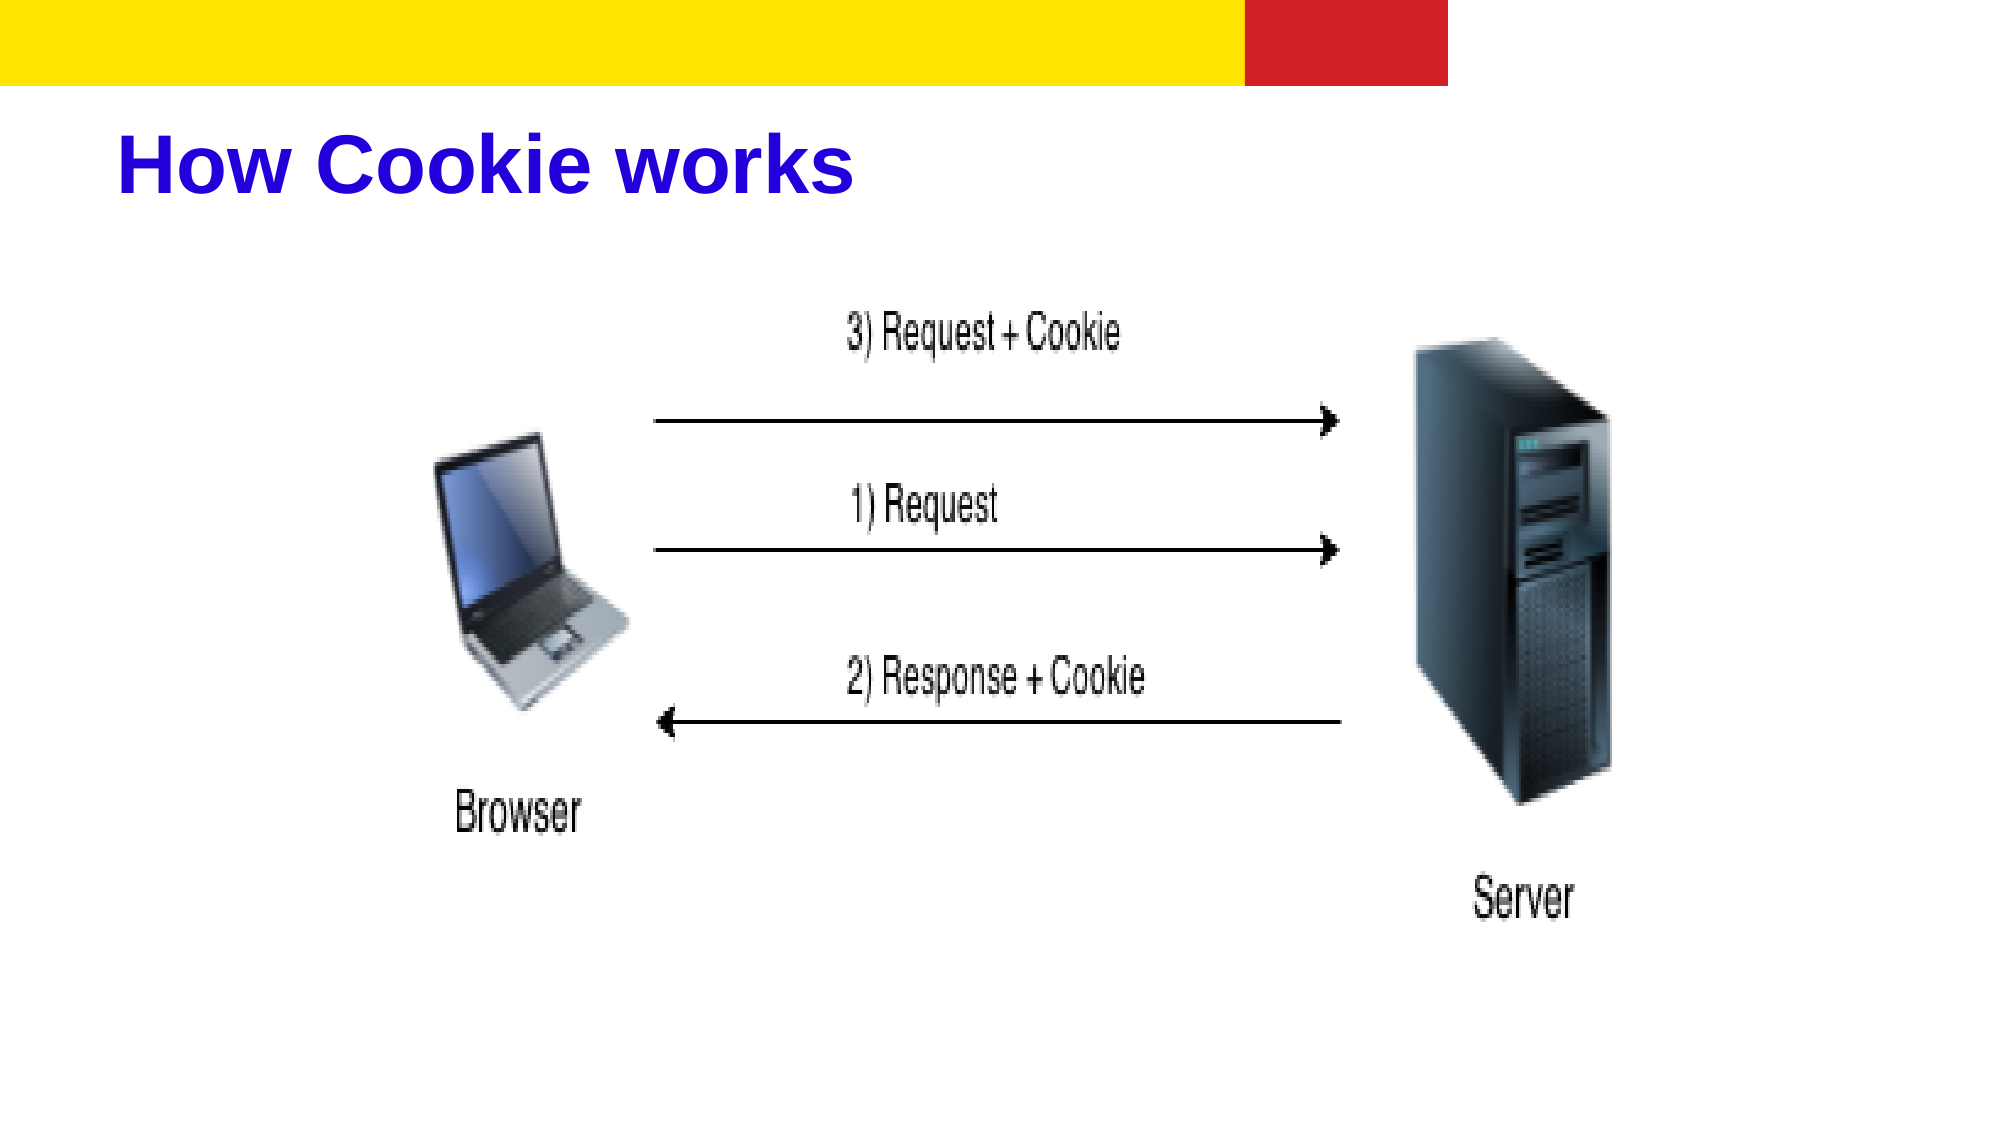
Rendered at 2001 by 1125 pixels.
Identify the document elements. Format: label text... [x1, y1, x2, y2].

picture [432, 290, 1615, 953]
title How Cookie works [116, 110, 1883, 212]
